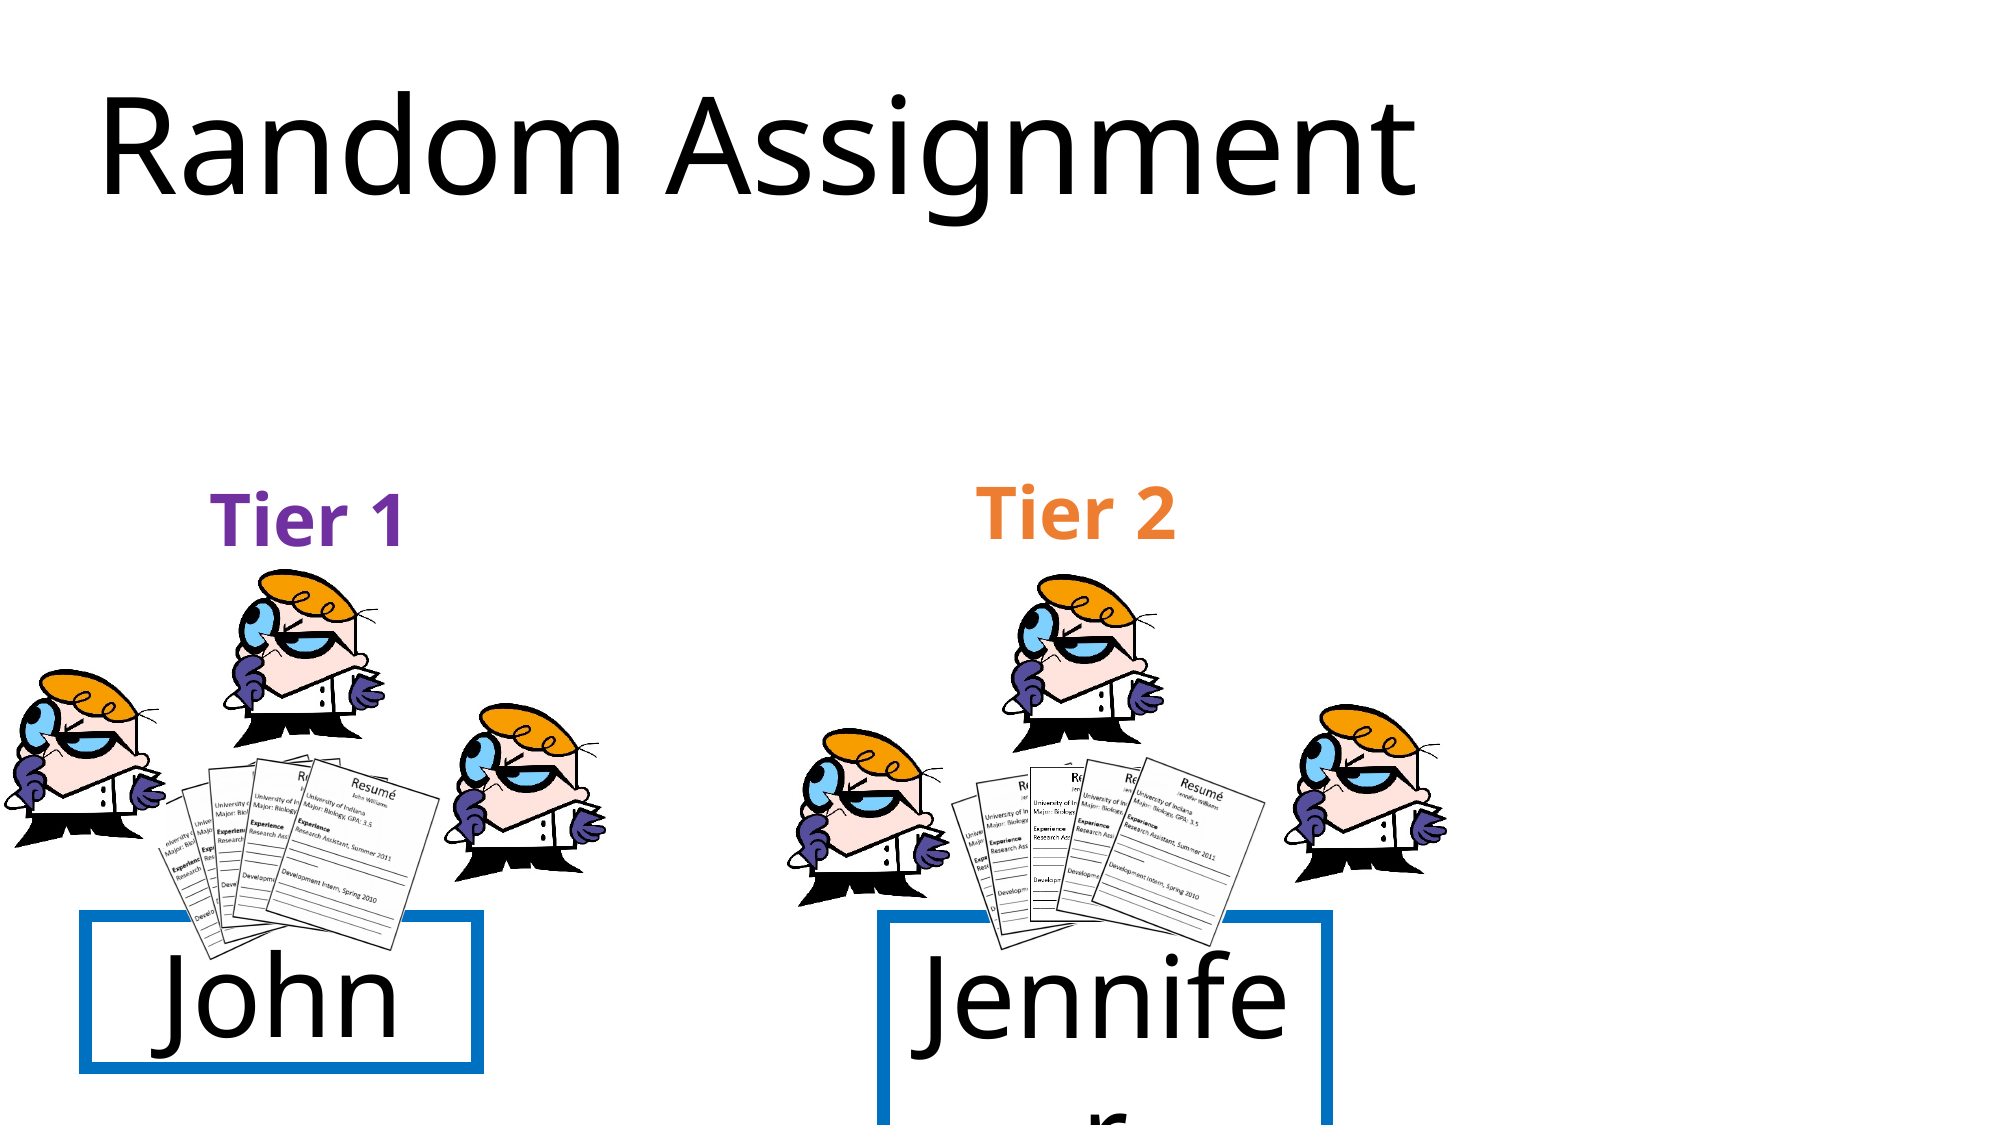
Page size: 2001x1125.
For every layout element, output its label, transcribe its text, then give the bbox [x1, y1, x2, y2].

picture [1284, 704, 1447, 883]
picture [4, 669, 440, 960]
picture [787, 728, 1267, 951]
picture [223, 569, 385, 748]
picture [444, 703, 606, 882]
text_box Tier 2 [852, 458, 1301, 562]
text_box Random Assignment [79, 51, 1476, 229]
picture [1002, 574, 1164, 753]
text_box Jennifer [883, 916, 1328, 1125]
text_box Tier 1 [114, 465, 506, 569]
text_box John [85, 915, 479, 1069]
